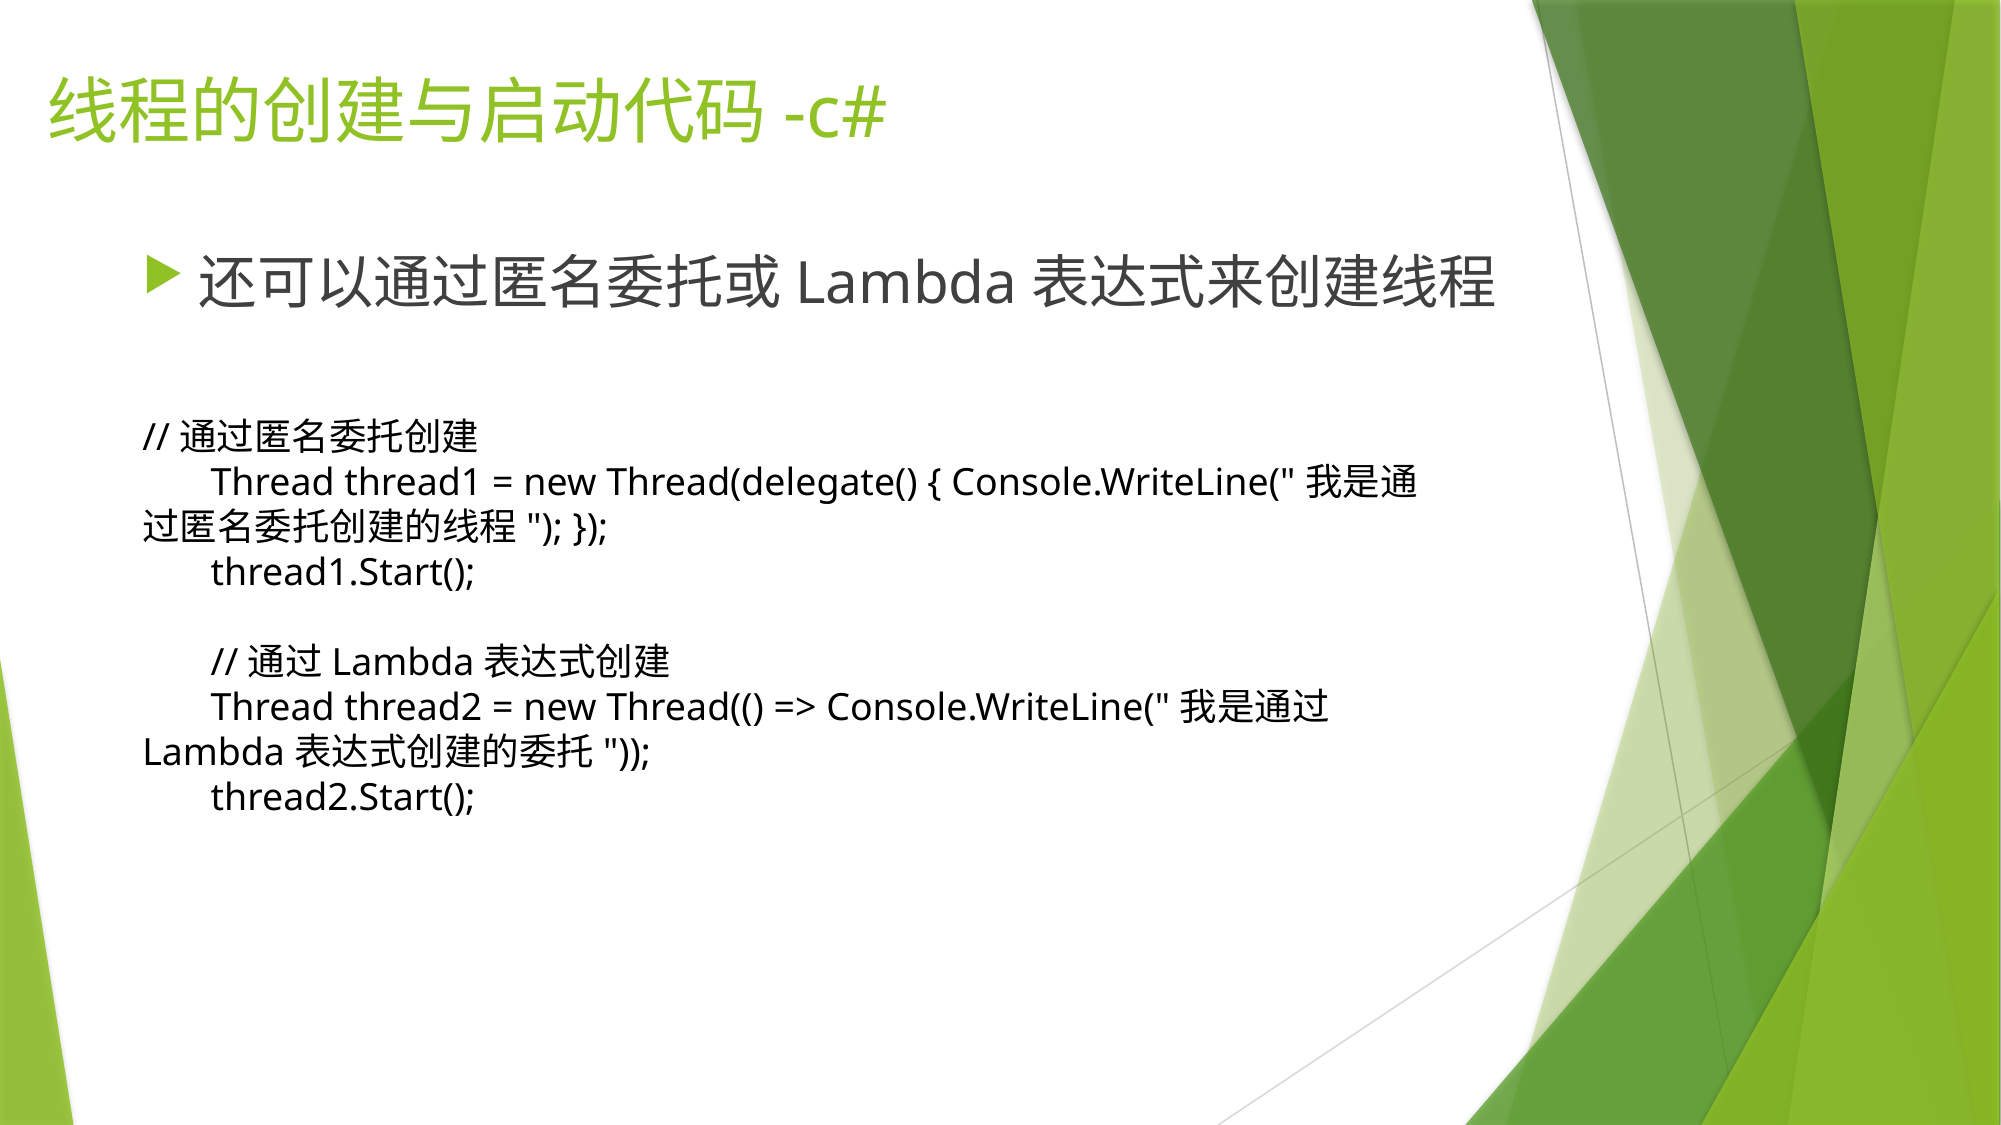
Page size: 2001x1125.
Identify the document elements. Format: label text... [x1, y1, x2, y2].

title 线程的创建与启动代码-c# [31, 57, 909, 169]
list 还可以通过匿名委托或Lambda表达式来创建线程 [127, 220, 1544, 450]
text_box //通过匿名委托创建 Thread thread1 = new Thread(delegate() { Console.WriteLine("我是通过匿名委托创建的线程"); }); thread1.Start(); //通过Lambda表达式创建 Thread thread2 = new Thread(() => Console.WriteLine("我是通过Lambda表达式创建的委托")); thread2.Start(); [127, 405, 1440, 825]
